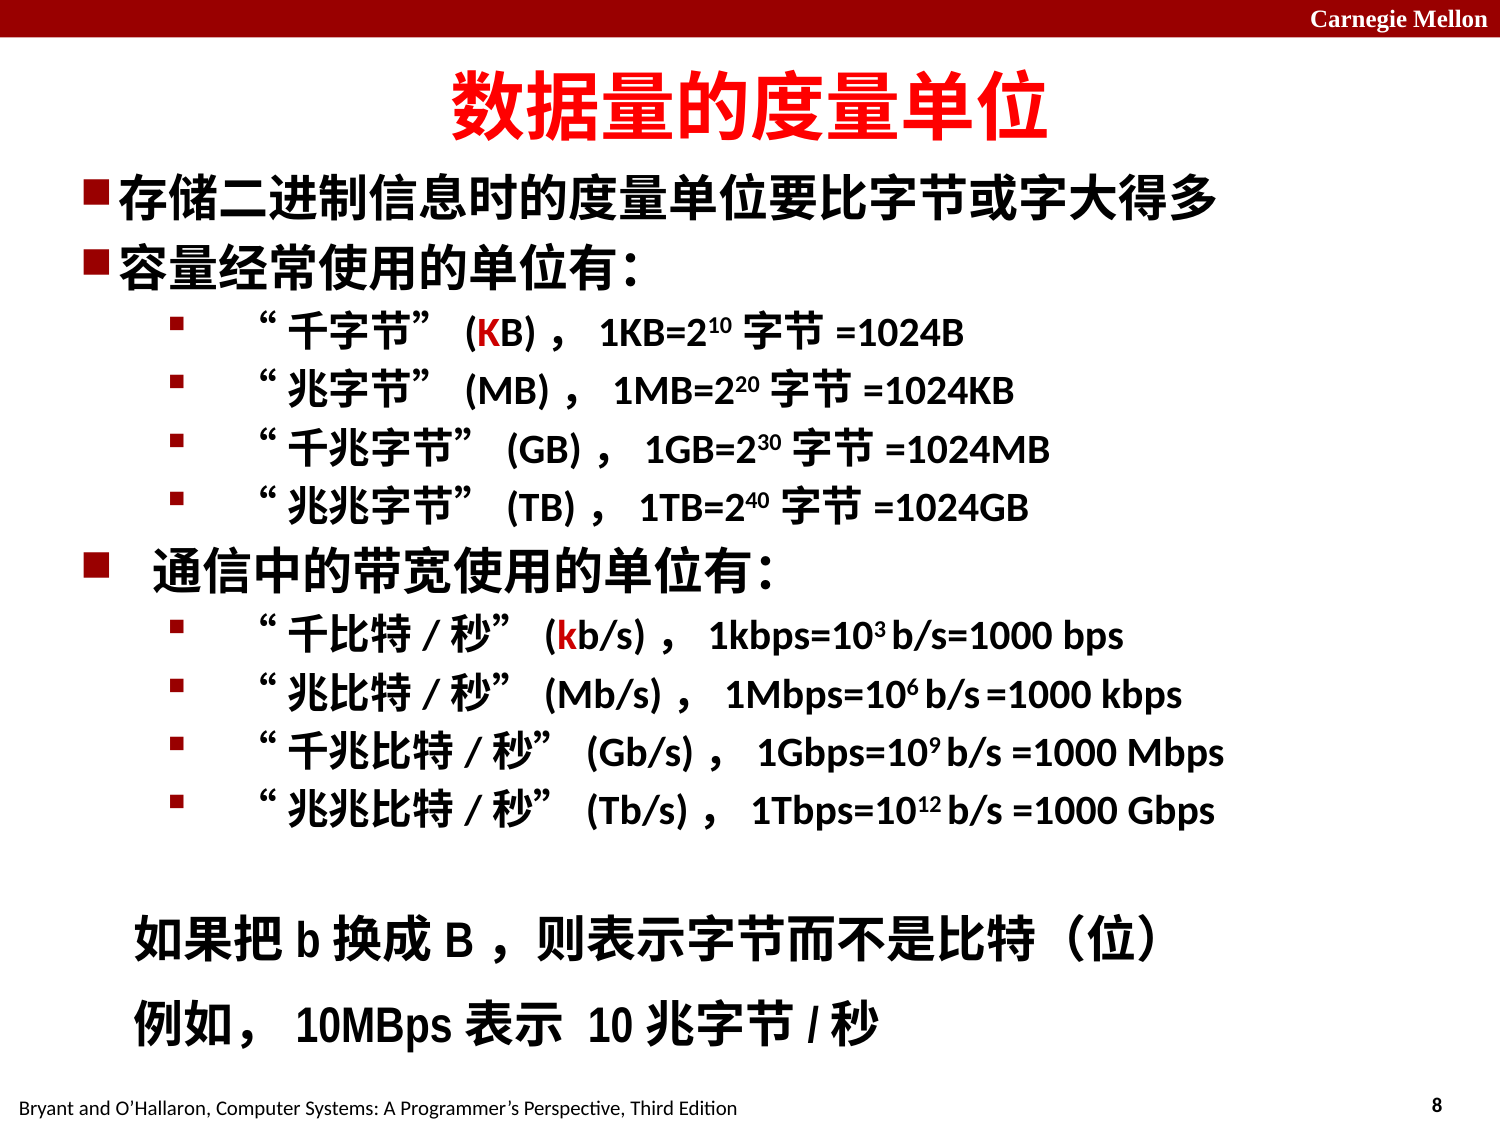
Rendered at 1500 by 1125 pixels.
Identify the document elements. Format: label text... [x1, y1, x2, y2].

text_box 存储二进制信息时的度量单位要比字节或字大得多 容量经常使用的单位有： “千字节”(KB)，1KB=210字节=1024B “兆字节”(MB)，1MB=220字节=1024KB “千兆字节”(GB)，1GB=230字节=1024MB “兆兆字节”(TB)，1TB=240字节=1024GB 通信中的带宽使用的单位有： “千比特/秒”(kb/s)，1kbps=103 b/s=1000 bps “兆比特/秒”(Mb/s)，1Mbps=106 b/s =1000 kbps “千兆比特/秒”(Gb/s)，1Gbps=109 b/s =1000 Mbps “兆兆比特/秒”(Tb/s)，1Tbps=1012 b/s =1000 Gbps [74, 162, 1419, 838]
text_box 如果把b换成B，则表示字节而不是比特（位） 例如，10MBps表示 10兆字节/秒 [118, 900, 1232, 1060]
title 数据量的度量单位 [74, 54, 1426, 252]
